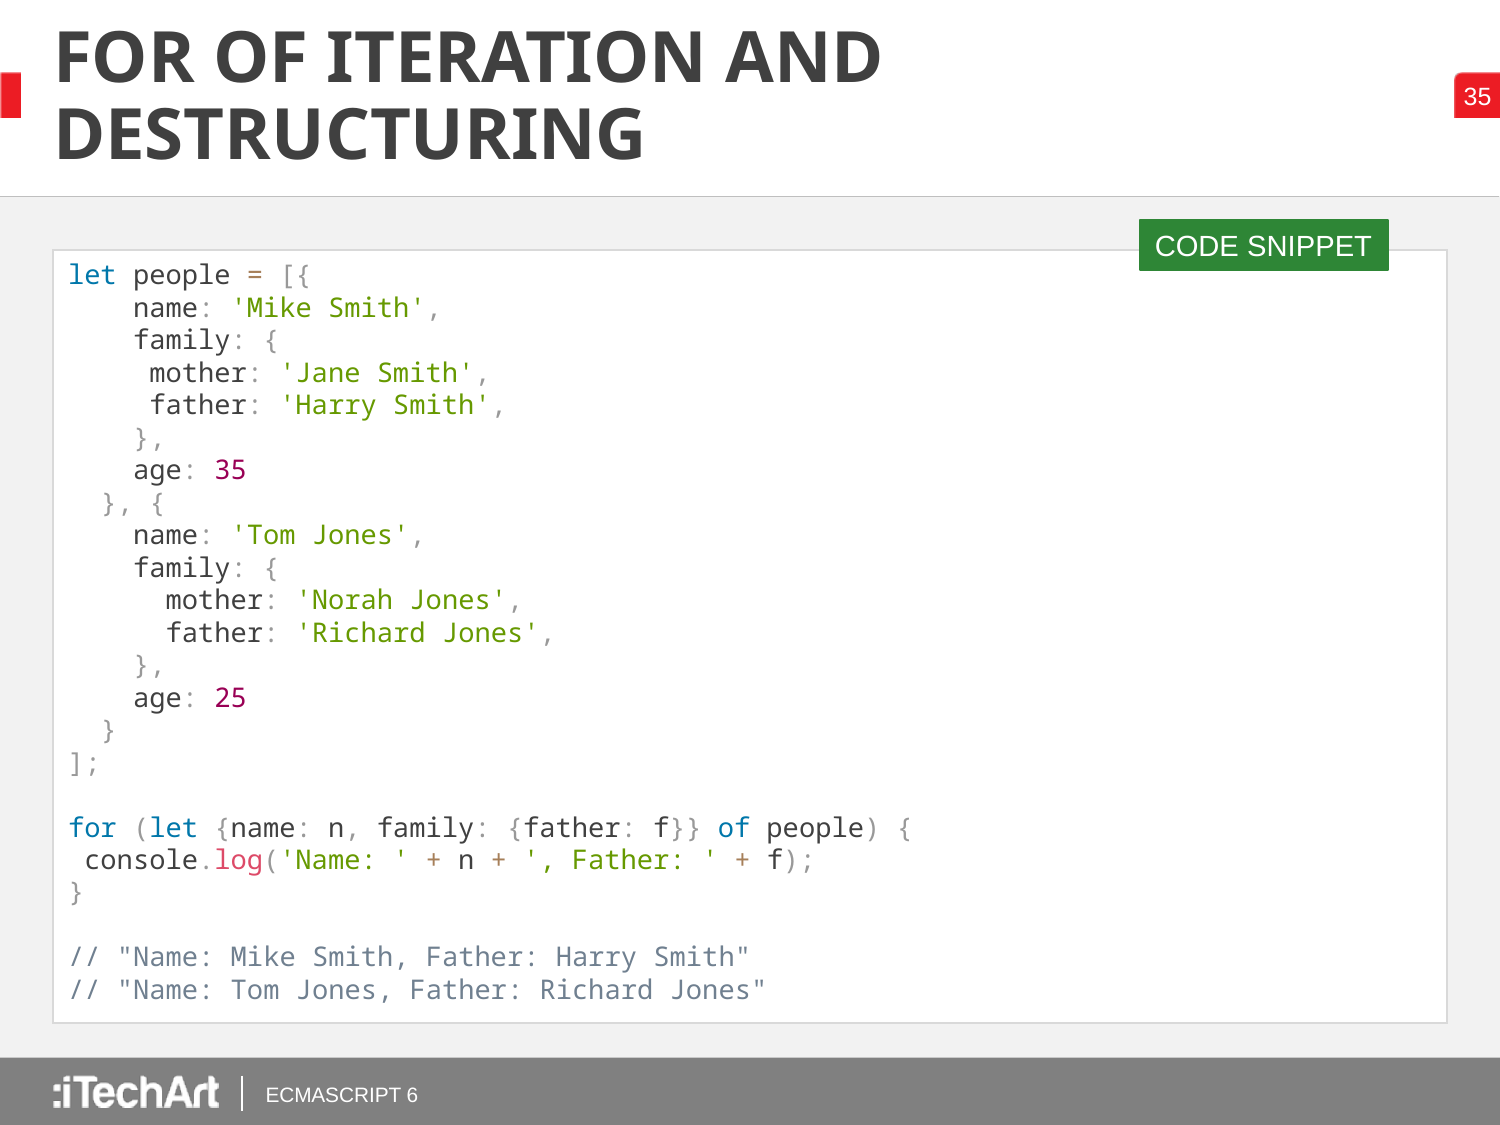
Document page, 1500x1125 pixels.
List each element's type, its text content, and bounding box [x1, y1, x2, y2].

picture [0, 72, 21, 118]
text_box CODE SNIPPET [1139, 219, 1388, 270]
footer ECMASCRIPT 6 [265, 1057, 772, 1125]
text_box let people = [{ name: 'Mike Smith', family: { mother: 'Jane Smith', father: 'Harry Smith', }, age: 35 }, { name: 'Tom Jones', family: { mother: 'Norah Jones', father: 'Richard Jones', }, age: 25 } ]; for (let {name: n, family: {father: f}} of people) { console.log('Name: ' + n + ', Father: ' + f); } // "Name: Mike Smith, Father: Harry Smith" // "Name: Tom Jones, Father: Richard Jones" [53, 250, 1447, 1024]
title FOR OF ITERATION AND DESTRUCTURING [53, 0, 1448, 197]
picture [53, 1075, 219, 1108]
picture [1454, 72, 1500, 118]
